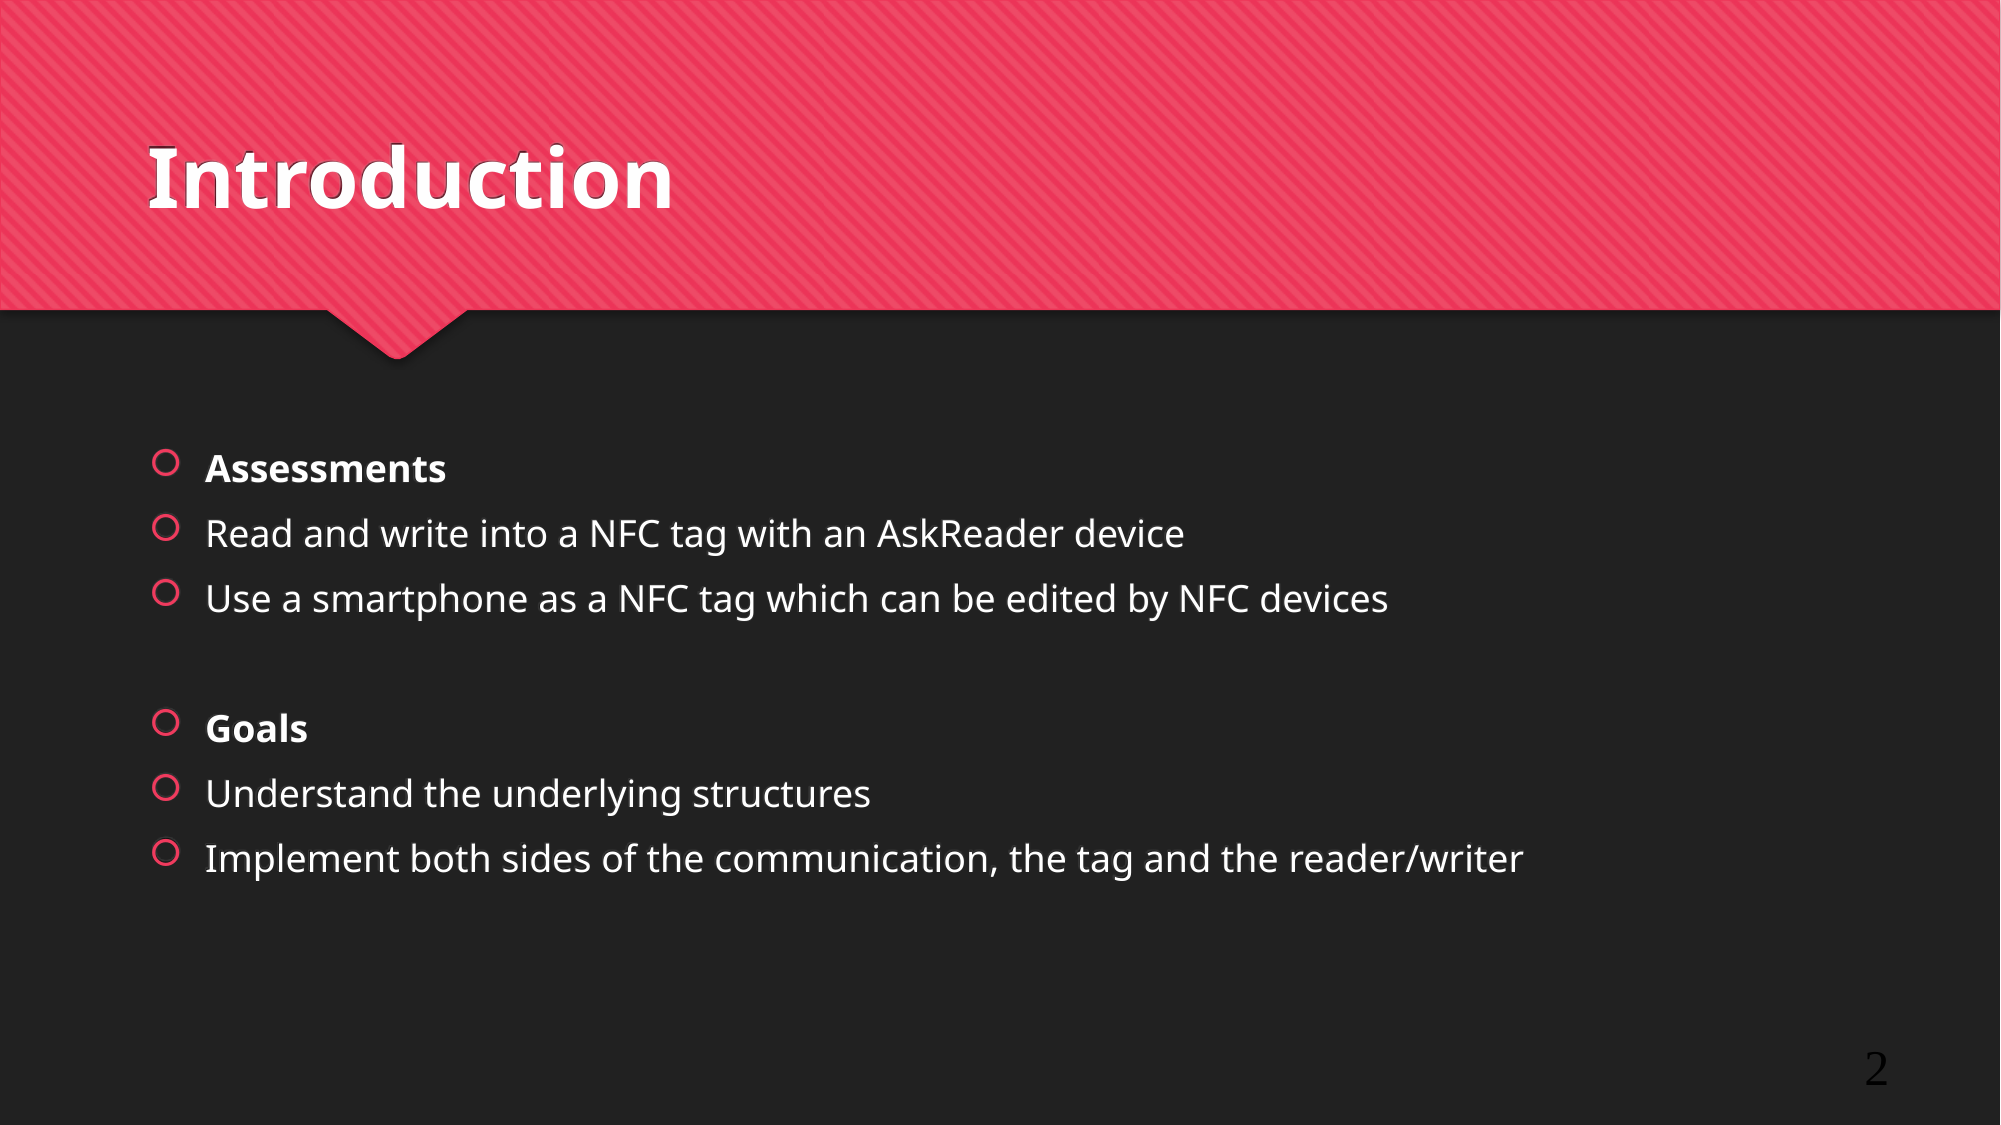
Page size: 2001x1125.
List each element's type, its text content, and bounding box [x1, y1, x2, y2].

text_box Assessments Read and write into a NFC tag with an AskReader device Use a smartphone as a NFC tag which can be edited by NFC devices Goals Understand the underlying structures Implement both sides of the communication, the tag and the reader/writer [134, 364, 1866, 961]
text_box Introduction [132, 73, 1867, 233]
picture [1, 1, 1999, 357]
text_box 1 [1849, 1027, 1973, 1103]
